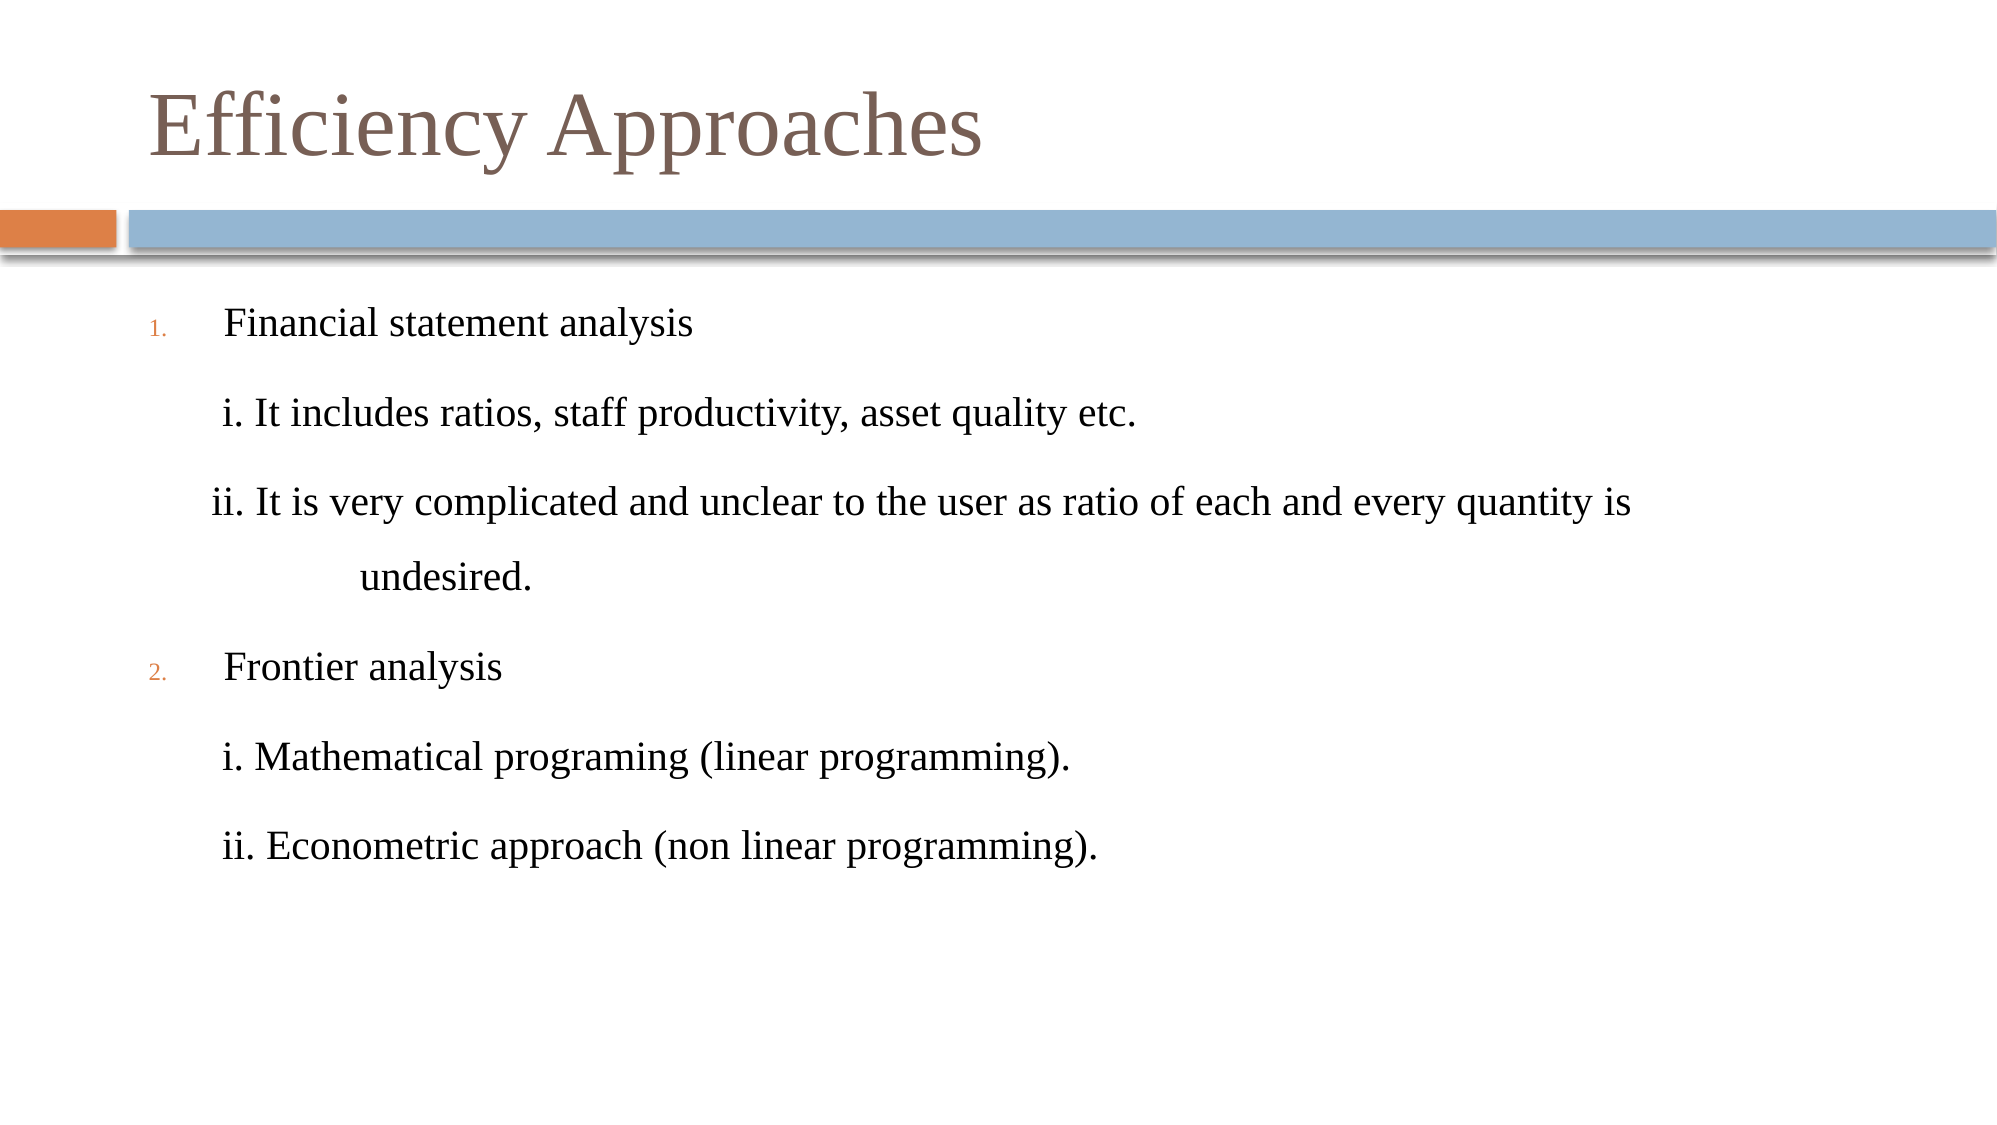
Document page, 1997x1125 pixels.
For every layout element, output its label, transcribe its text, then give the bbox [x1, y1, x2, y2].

title Efficiency Approaches [133, 37, 1914, 200]
list Financial statement analysis i. It includes ratios, staff productivity, asset quality etc. ii. It is very complicated and unclear to the user as ratio of each and every quantity is undesired. Frontier analysis i. Mathematical programing (linear programming). ii. Econometric approach (non linear programming). [133, 262, 1778, 1000]
